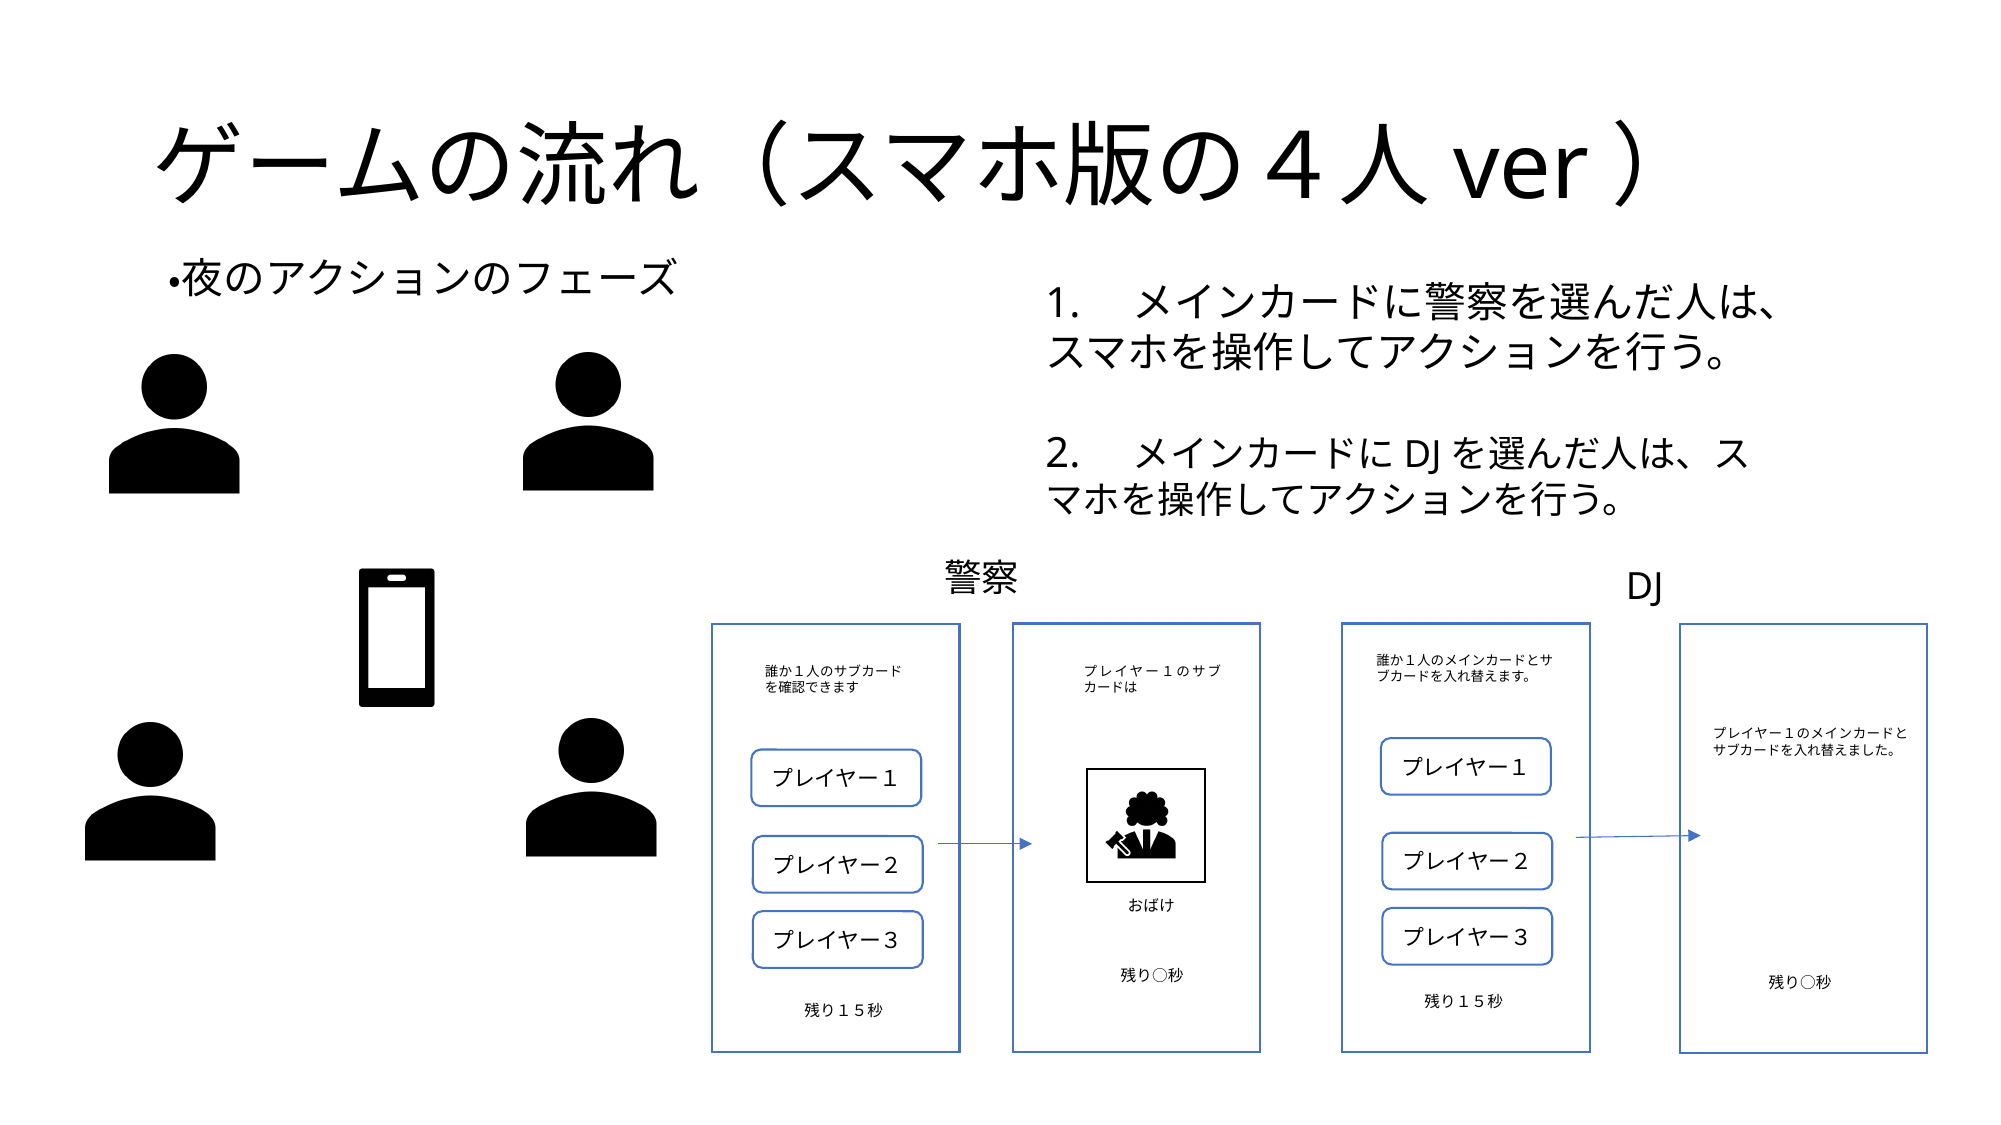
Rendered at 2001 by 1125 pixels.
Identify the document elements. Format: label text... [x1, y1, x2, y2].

picture [76, 325, 272, 522]
text_box [1012, 622, 1261, 1053]
text_box [1341, 622, 1591, 1053]
text_box 残り○秒 [1087, 958, 1217, 1011]
text_box プレイヤー１ [750, 748, 923, 808]
text_box おばけ [1087, 888, 1216, 941]
picture [52, 693, 248, 889]
text_box プレイヤー１ [1379, 737, 1552, 796]
text_box プレイヤー３ [751, 910, 924, 969]
text_box 誰か１人のメインカードとサブカードを入れ替えます。 [1361, 644, 1569, 740]
text_box プレイヤー１のサブカードは [1068, 655, 1237, 751]
text_box プレイヤー２ [1381, 831, 1554, 891]
text_box DJ [1611, 554, 1679, 615]
picture [321, 562, 472, 713]
text_box 誰か１人のサブカードを確認できます [749, 655, 918, 751]
text_box プレイヤー１のメインカードとサブカードを入れ替えました。 [1697, 717, 1924, 813]
text_box ・夜のアクションのフェーズ [154, 244, 694, 310]
text_box 警察 [929, 547, 1035, 607]
text_box [711, 623, 961, 1053]
text_box [1679, 623, 1928, 1054]
picture [493, 689, 689, 885]
text_box プレイヤー２ [751, 834, 924, 894]
title ゲームの流れ（スマホ版の４人ver） [137, 59, 1863, 278]
text_box 残り○秒 [1735, 965, 1865, 1017]
picture [490, 323, 686, 519]
text_box 残り１５秒 [779, 993, 908, 1046]
text_box 残り１５秒 [1399, 984, 1528, 1037]
text_box [1086, 768, 1206, 883]
picture [1103, 784, 1190, 871]
text_box プレイヤー３ [1381, 906, 1554, 966]
text_box 1. メインカードに警察を選んだ人は、スマホを操作してアクションを行う。 2. メインカードにDJを選んだ人は、スマホを操作してアクションを行う。 [1030, 268, 1795, 574]
